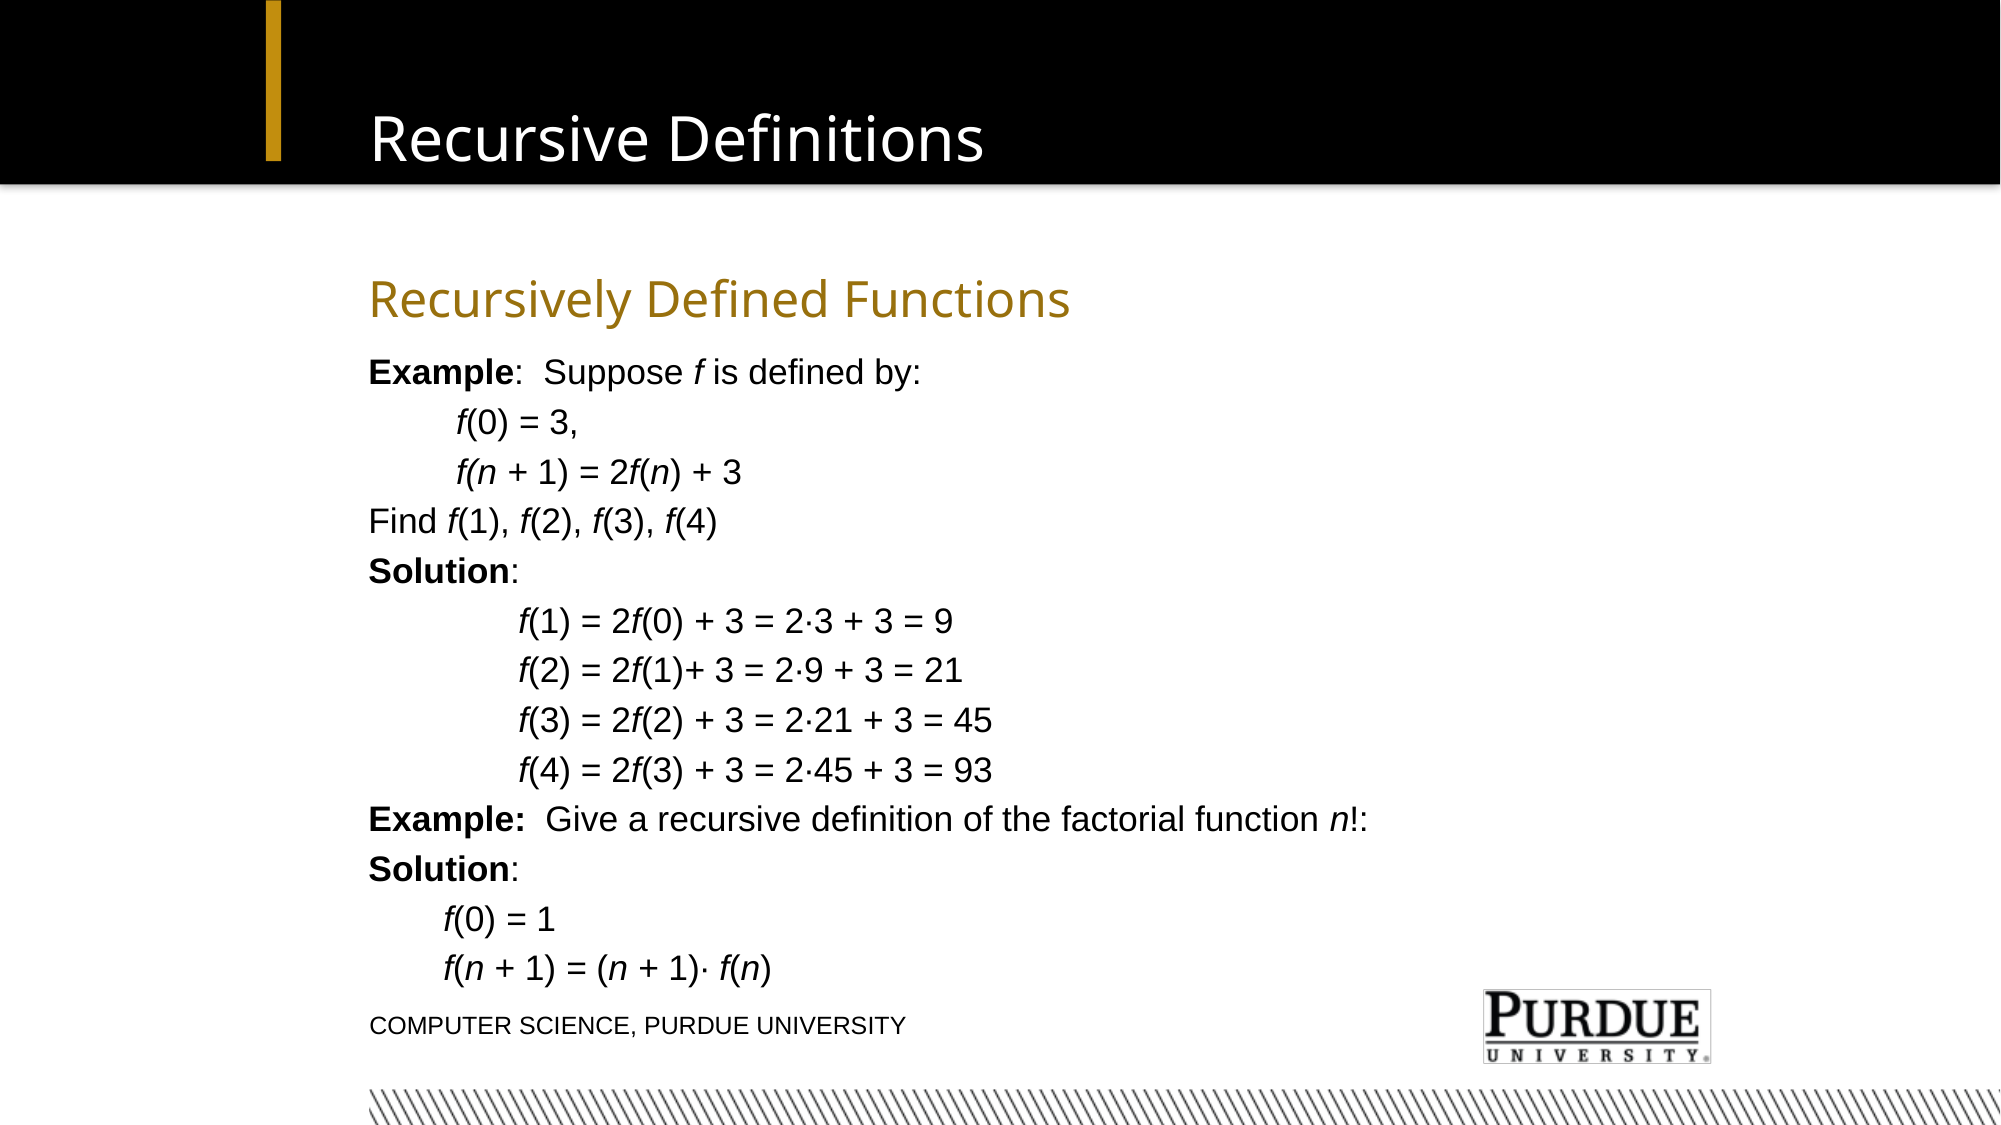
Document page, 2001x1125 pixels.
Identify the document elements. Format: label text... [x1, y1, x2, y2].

title Recursive Definitions [369, 98, 1704, 186]
text_box Example: Suppose f is defined by: f(0) = 3, f(n + 1) = 2f(n) + 3 Find f(1), f(2), f(3), f(4) Solution: f(1) = 2f(0) + 3 = 2∙3 + 3 = 9 f(2) = 2f(1)+ 3 = 2∙9 + 3 = 21 f(3) = 2f(2) + 3 = 2∙21 + 3 = 45 f(4) = 2f(3) + 3 = 2∙45 + 3 = 93 Example: Give a recursive definition of the factorial function n!: Solution: f(0) = 1 f(n + 1) = (n + 1)∙ f(n) [368, 349, 1719, 1084]
list Recursively Defined Functions [368, 267, 1704, 337]
